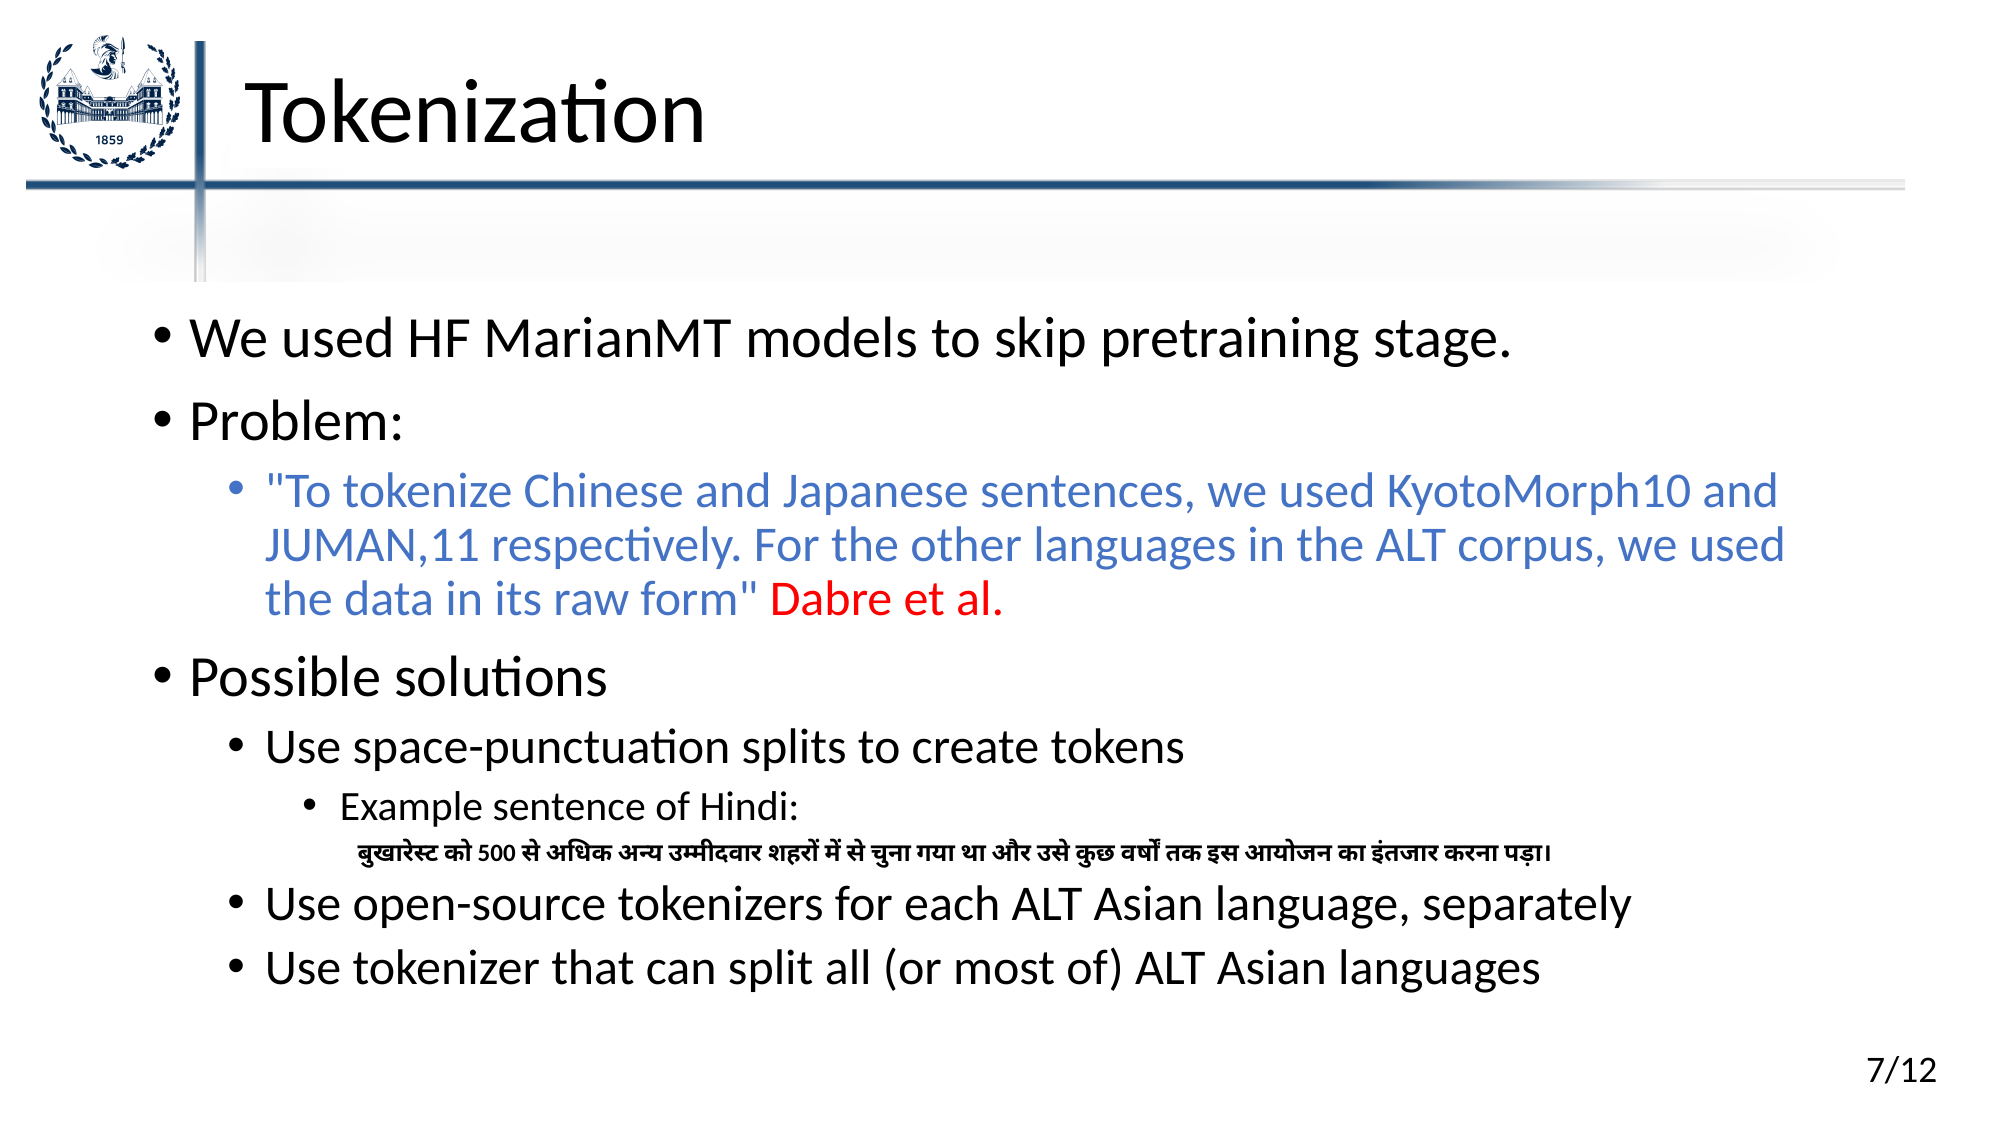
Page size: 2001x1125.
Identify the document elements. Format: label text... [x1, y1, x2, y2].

picture [24, 20, 1906, 282]
text_box 7/12 [1851, 1037, 1963, 1098]
list We used HF MarianMT models to skip pretraining stage. Problem: "To tokenize Chinese and Japanese sentences, we used KyotoMorph10 and JUMAN,11 respectively. For the other languages in the ALT corpus, we used the data in its raw form" Dabre et al. Possible solutions Use space-punctuation splits to create tokens Example sentence of Hindi: बुखारेस्ट को 500 से अधिक अन्य उम्मीदवार शहरों में से चुना गया था और उसे कुछ वर्षों तक इस आयोजन का इंतजार करना पड़ा। Use open-source tokenizers for each ALT Asian language, separately Use tokenizer that can split all (or most of) ALT Asian languages [137, 299, 1863, 1014]
